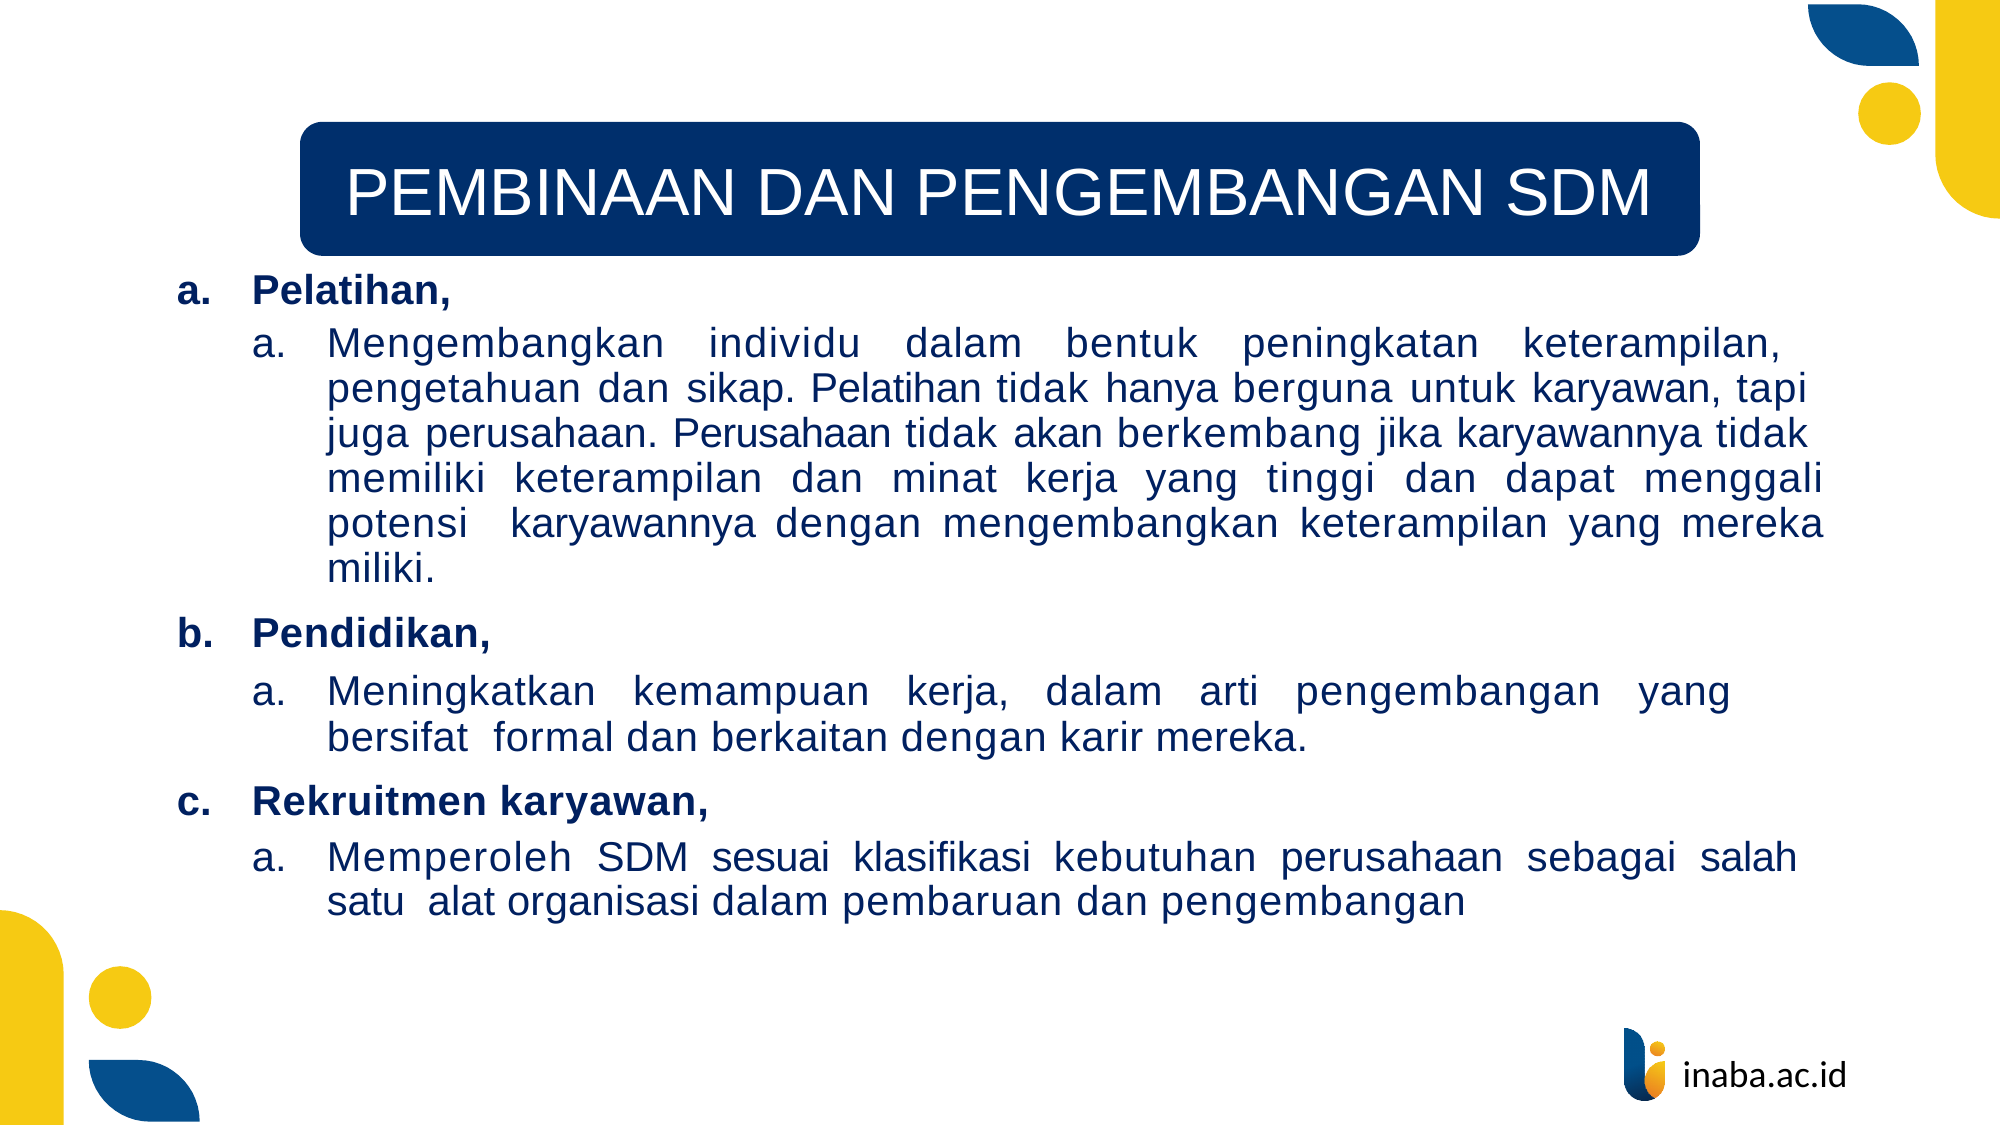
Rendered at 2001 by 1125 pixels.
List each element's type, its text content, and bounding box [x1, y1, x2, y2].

text_box PEMBINAAN DAN PENGEMBANGAN SDM [298, 120, 1702, 257]
text_box Pelatihan, Mengembangkan individu dalam bentuk peningkatan keterampilan, pengetahuan dan sikap. Pelatihan tidak hanya berguna untuk karyawan, tapi juga perusahaan. Perusahaan tidak akan berkembang jika karyawannya tidak memiliki keterampilan dan minat kerja yang tinggi dan dapat menggali potensi karyawannya dengan mengembangkan keterampilan yang mereka miliki. Pendidikan, Meningkatkan kemampuan kerja, dalam arti pengembangan yang bersifat formal dan berkaitan dengan karir mereka. Rekruitmen karyawan, Memperoleh SDM sesuai klasifikasi kebutuhan perusahaan sebagai salah satu alat organisasi dalam pembaruan dan pengembangan [174, 255, 1825, 924]
picture [1624, 1028, 1665, 1101]
